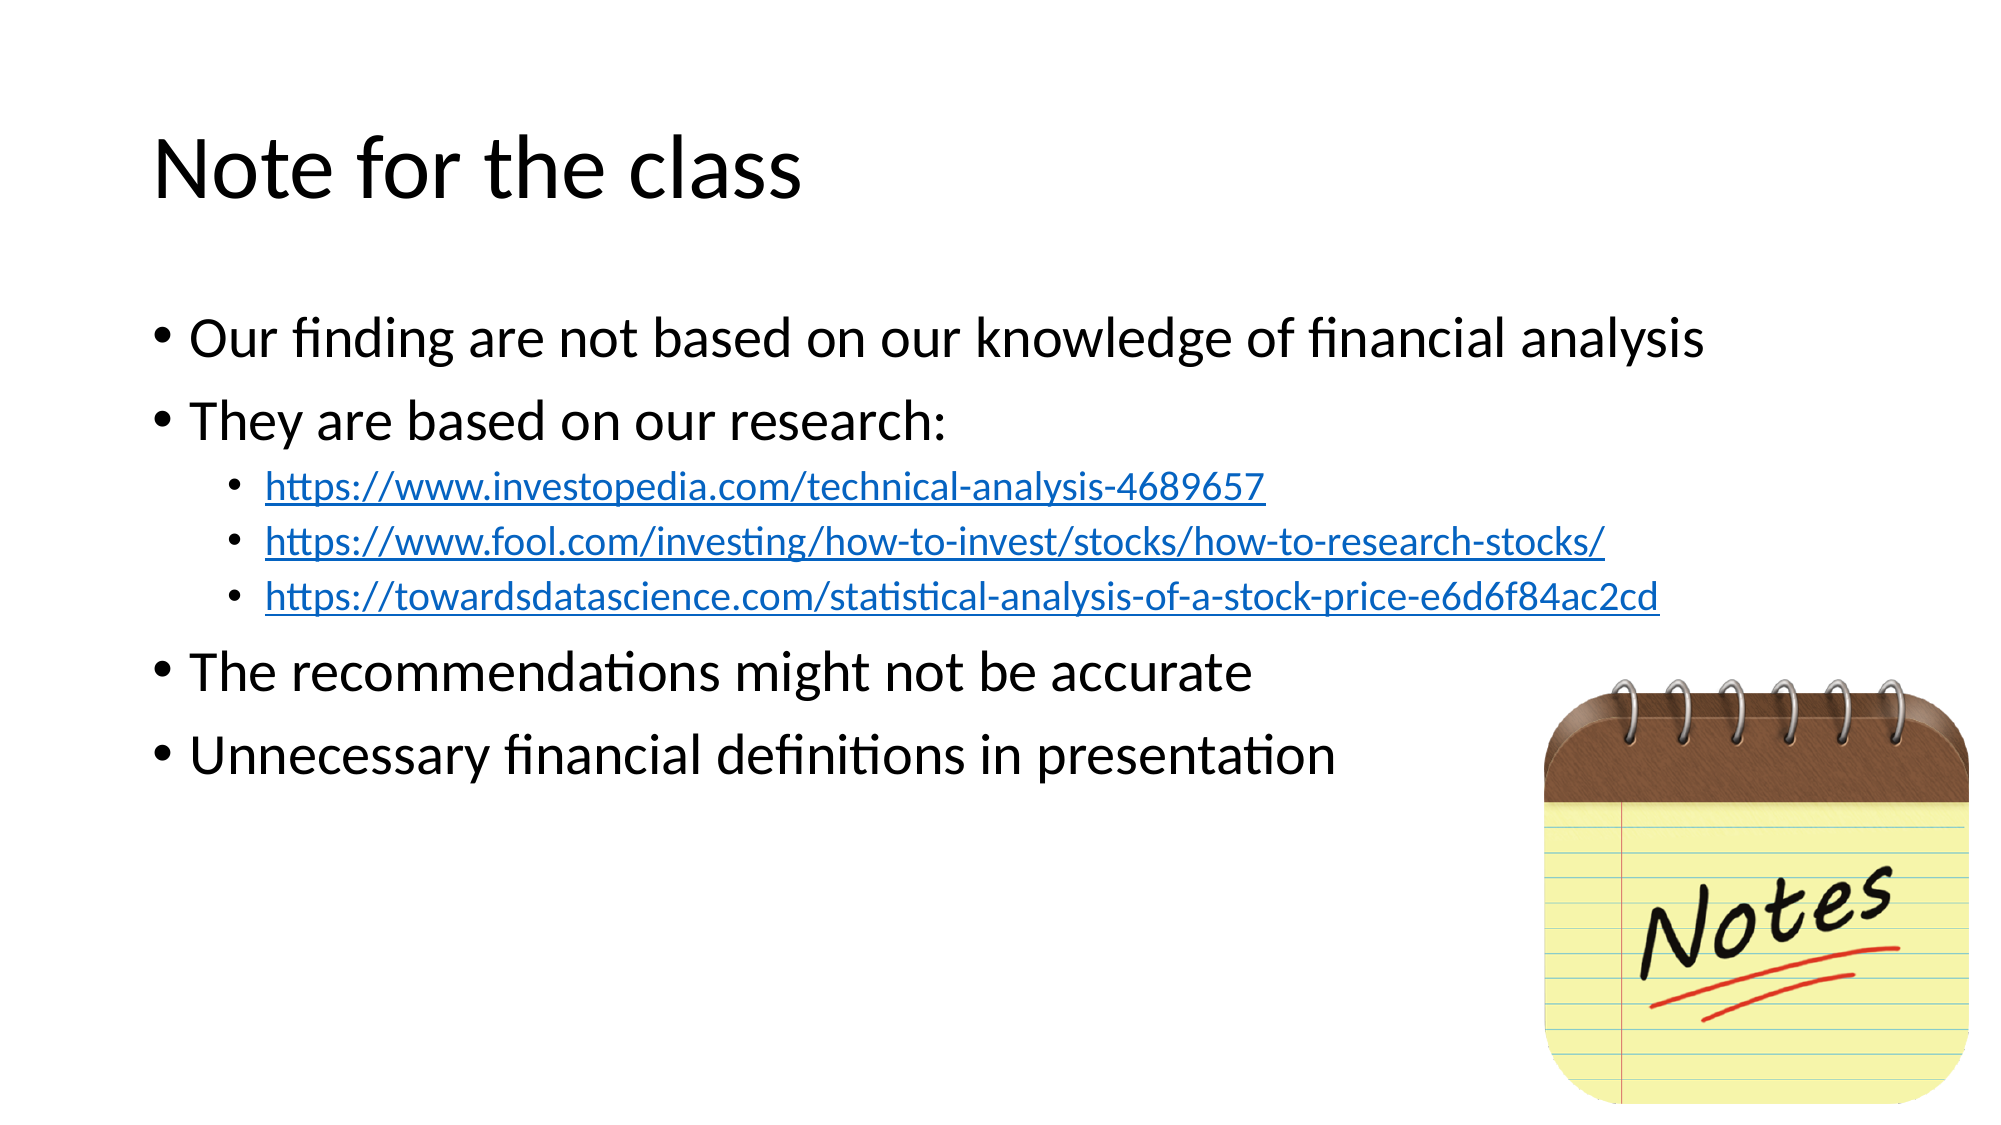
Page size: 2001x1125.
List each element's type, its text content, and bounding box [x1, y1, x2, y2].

picture [1544, 678, 1969, 1104]
list Our finding are not based on our knowledge of financial analysis They are based on our research: https://www.investopedia.com/technical-analysis-4689657 https://www.fool.com/investing/how-to-invest/stocks/how-to-research-stocks/ https://towardsdatascience.com/statistical-analysis-of-a-stock-price-e6d6f84ac2cd The recommendations might not be accurate Unnecessary financial definitions in presentation [137, 299, 1863, 1014]
title Note for the class [137, 59, 1863, 278]
